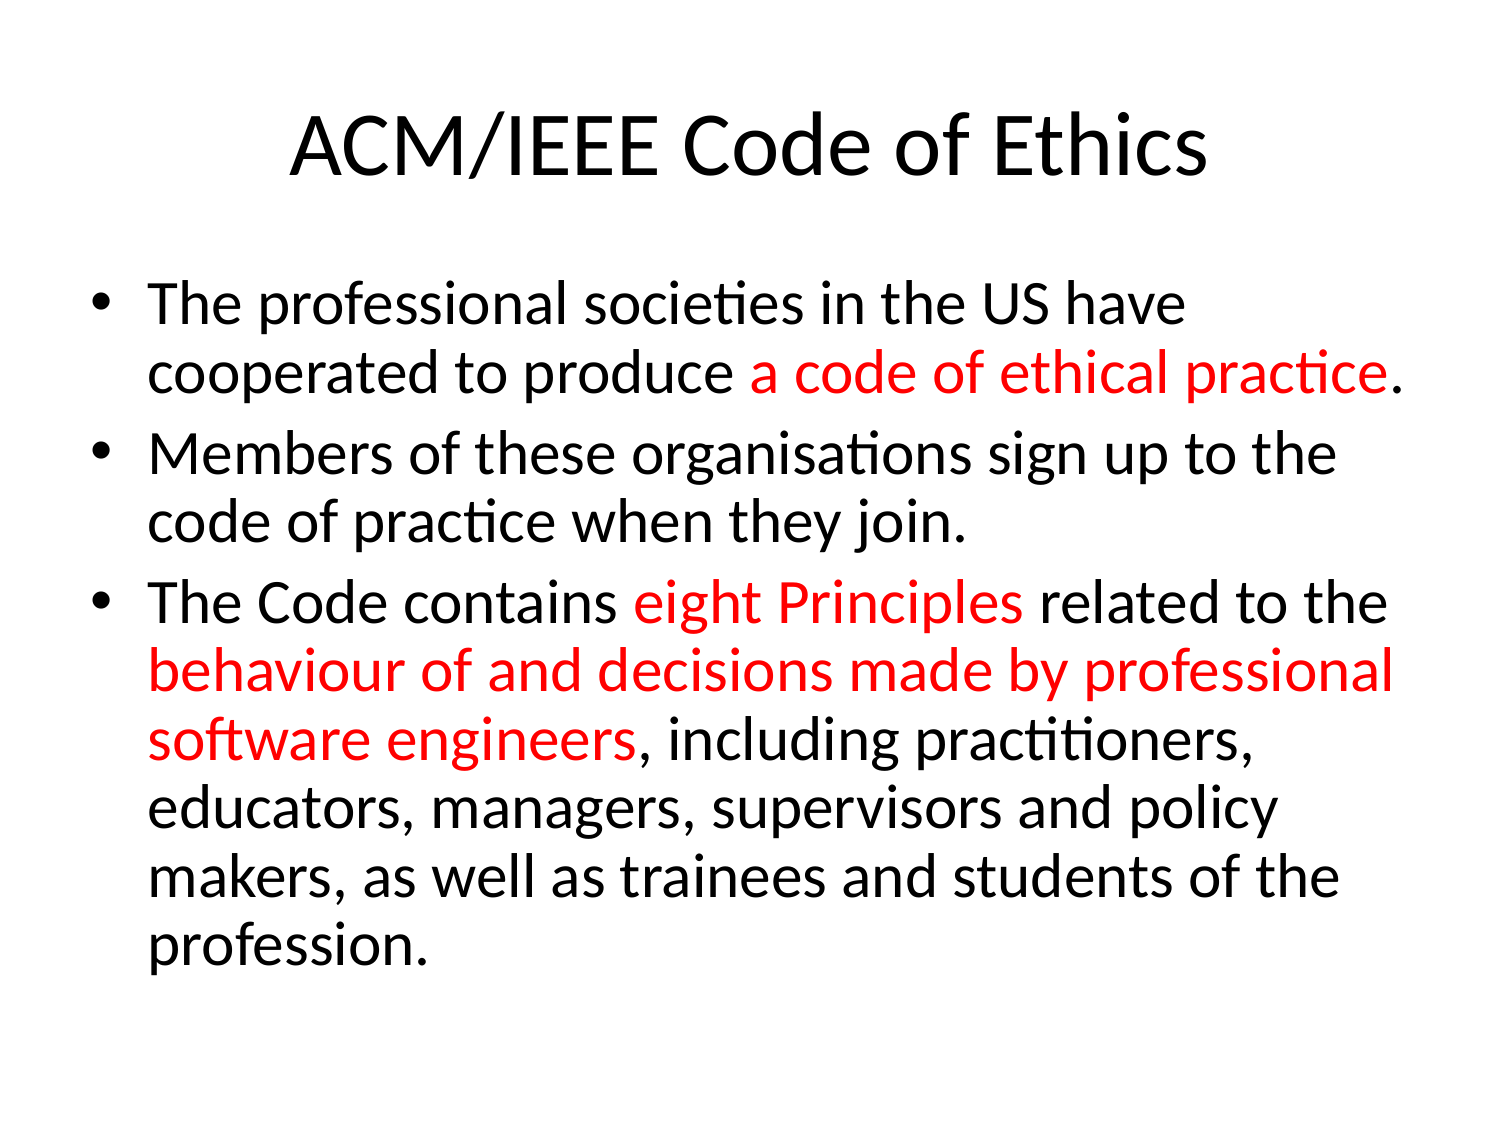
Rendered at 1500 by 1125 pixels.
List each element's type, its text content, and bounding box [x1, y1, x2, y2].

title ACM/IEEE Code of Ethics [75, 45, 1425, 233]
list The professional societies in the US have cooperated to produce a code of ethical practice. Members of these organisations sign up to the code of practice when they join. The Code contains eight Principles related to the behaviour of and decisions made by professional software engineers, including practitioners, educators, managers, supervisors and policy makers, as well as trainees and students of the profession. [75, 262, 1425, 1005]
